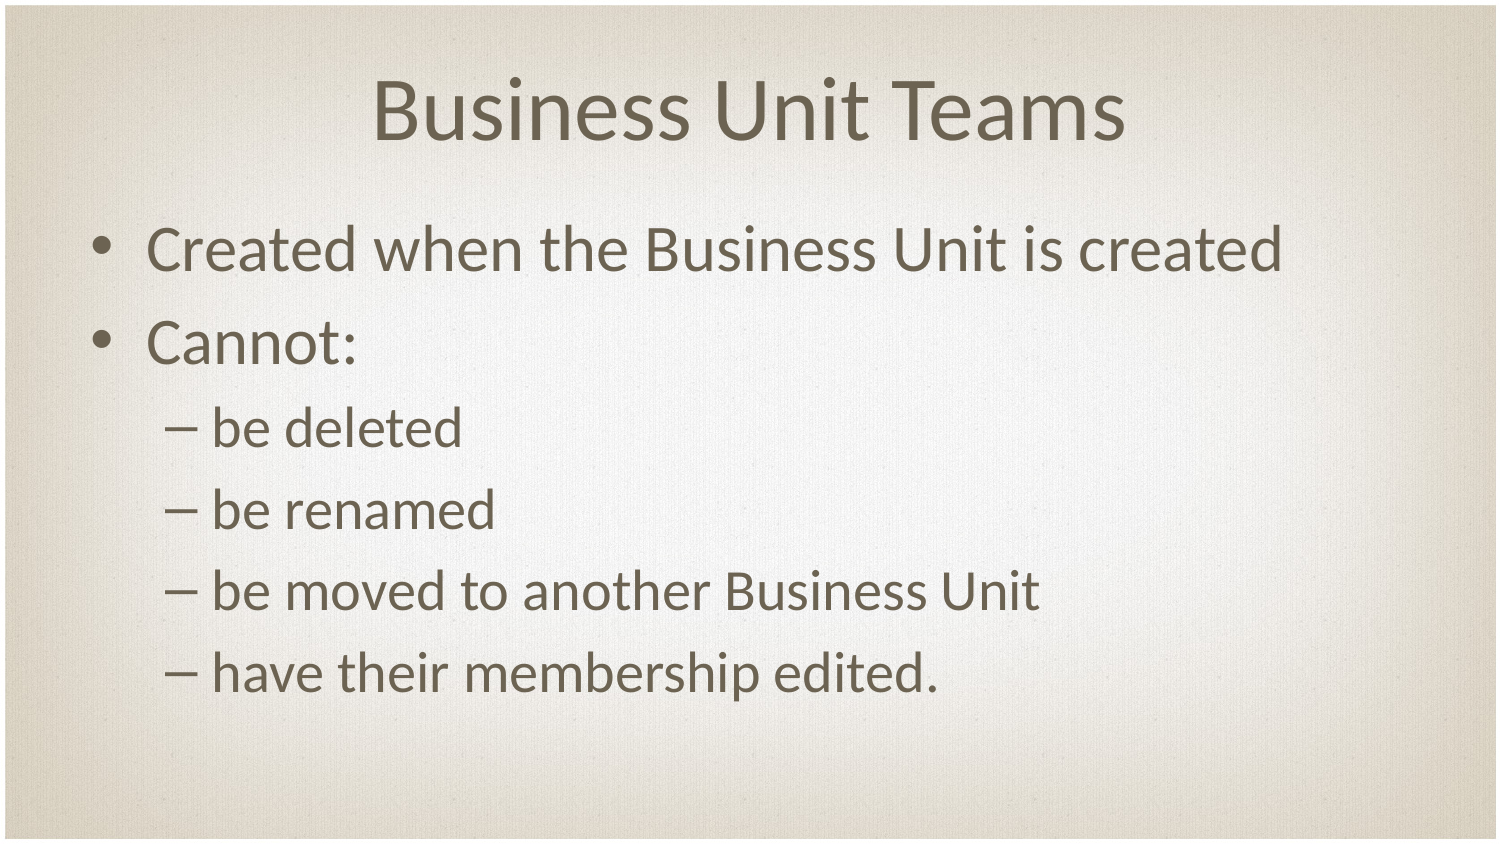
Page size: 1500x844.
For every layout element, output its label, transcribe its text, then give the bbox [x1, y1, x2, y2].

list Created when the Business Unit is created Cannot: be deleted be renamed be moved to another Business Unit have their membership edited. [75, 196, 1425, 754]
title Business Unit Teams [75, 33, 1425, 175]
picture [0, 0, 1500, 844]
